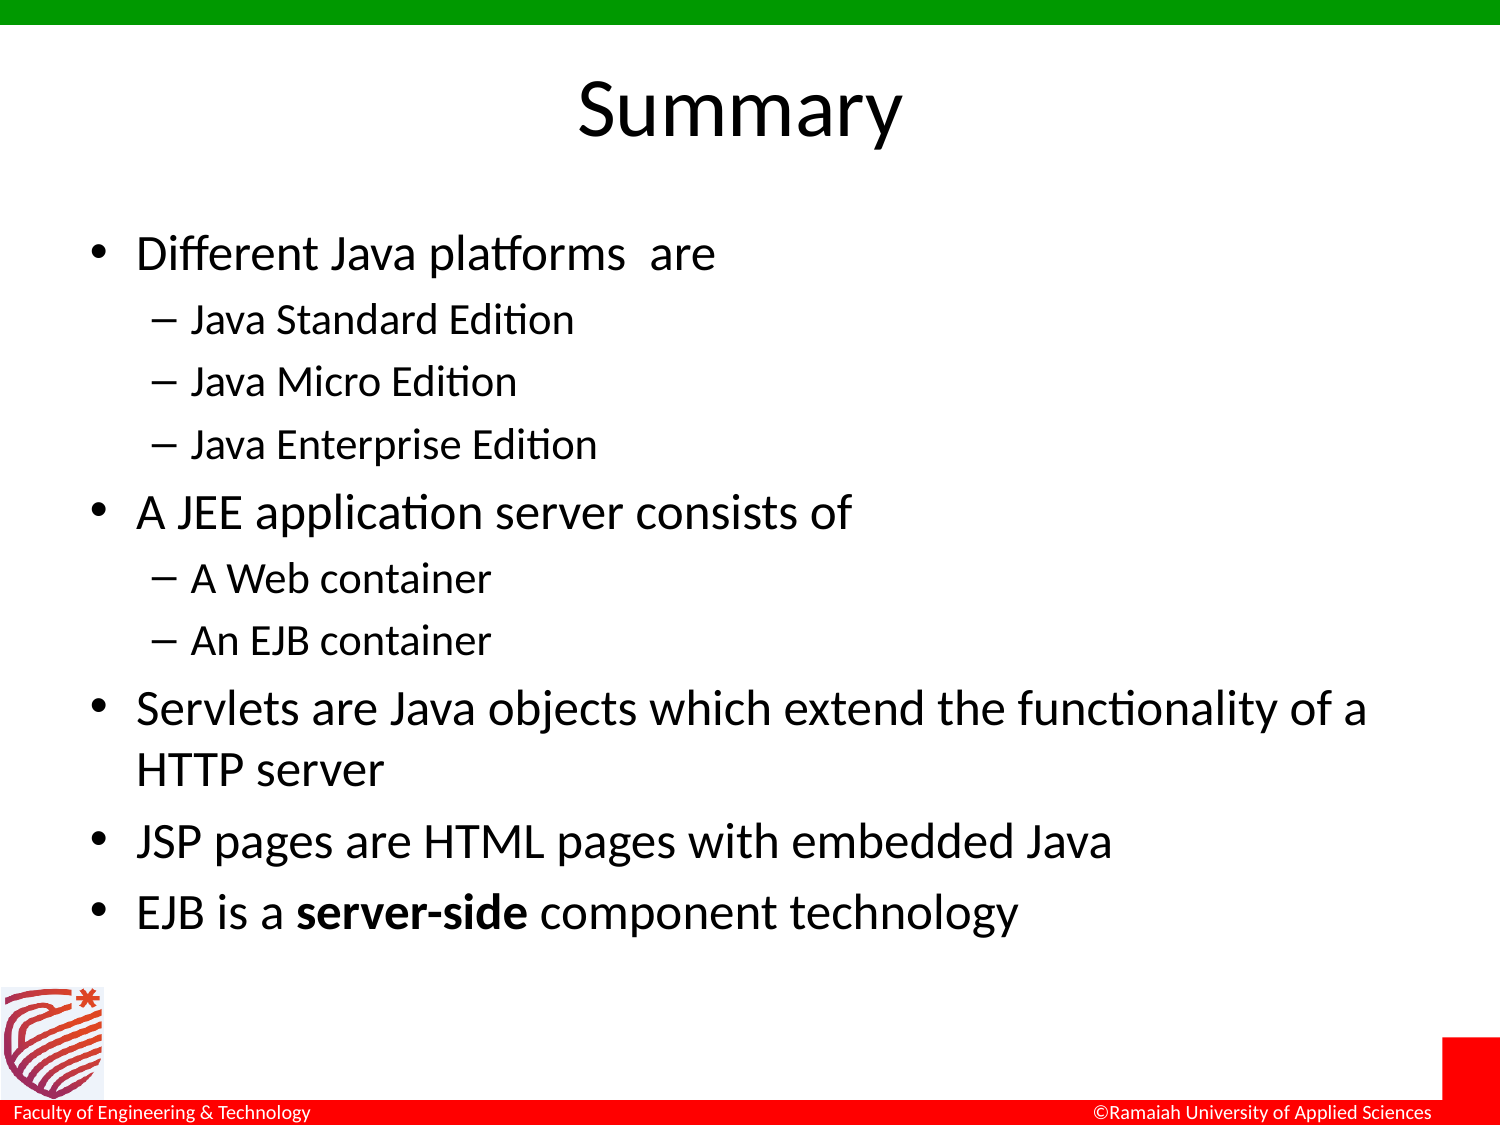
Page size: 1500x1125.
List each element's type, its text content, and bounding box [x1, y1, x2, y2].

list Different Java platforms are Java Standard Edition Java Micro Edition Java Enterprise Edition A JEE application server consists of A Web container An EJB container Servlets are Java objects which extend the functionality of a HTTP server JSP pages are HTML pages with embedded Java EJB is a server-side component technology [75, 212, 1425, 955]
picture [1, 987, 104, 1100]
title Summary [75, 45, 1425, 212]
